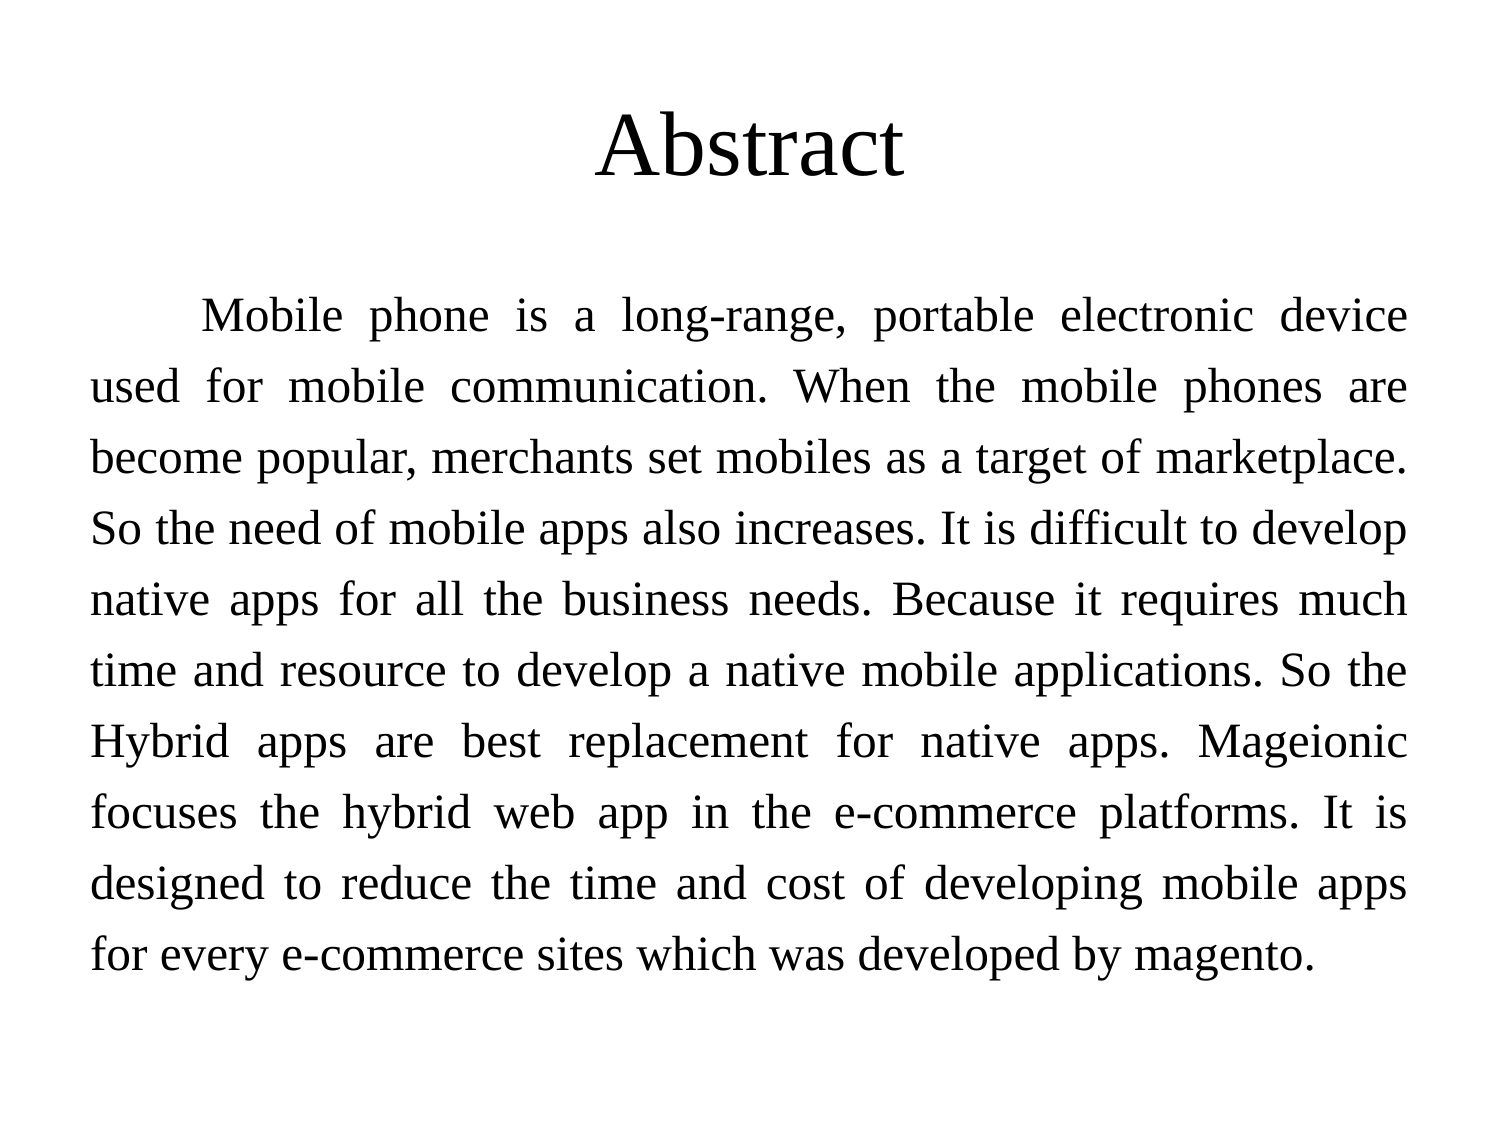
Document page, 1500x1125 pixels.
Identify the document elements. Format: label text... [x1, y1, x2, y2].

title Abstract [75, 45, 1425, 233]
list Mobile phone is a long-range, portable electronic device used for mobile communication. When the mobile phones are become popular, merchants set mobiles as a target of marketplace. So the need of mobile apps also increases. It is difficult to develop native apps for all the business needs. Because it requires much time and resource to develop a native mobile applications. So the Hybrid apps are best replacement for native apps. Mageionic focuses the hybrid web app in the e-commerce platforms. It is designed to reduce the time and cost of developing mobile apps for every e-commerce sites which was developed by magento. [75, 262, 1425, 1005]
